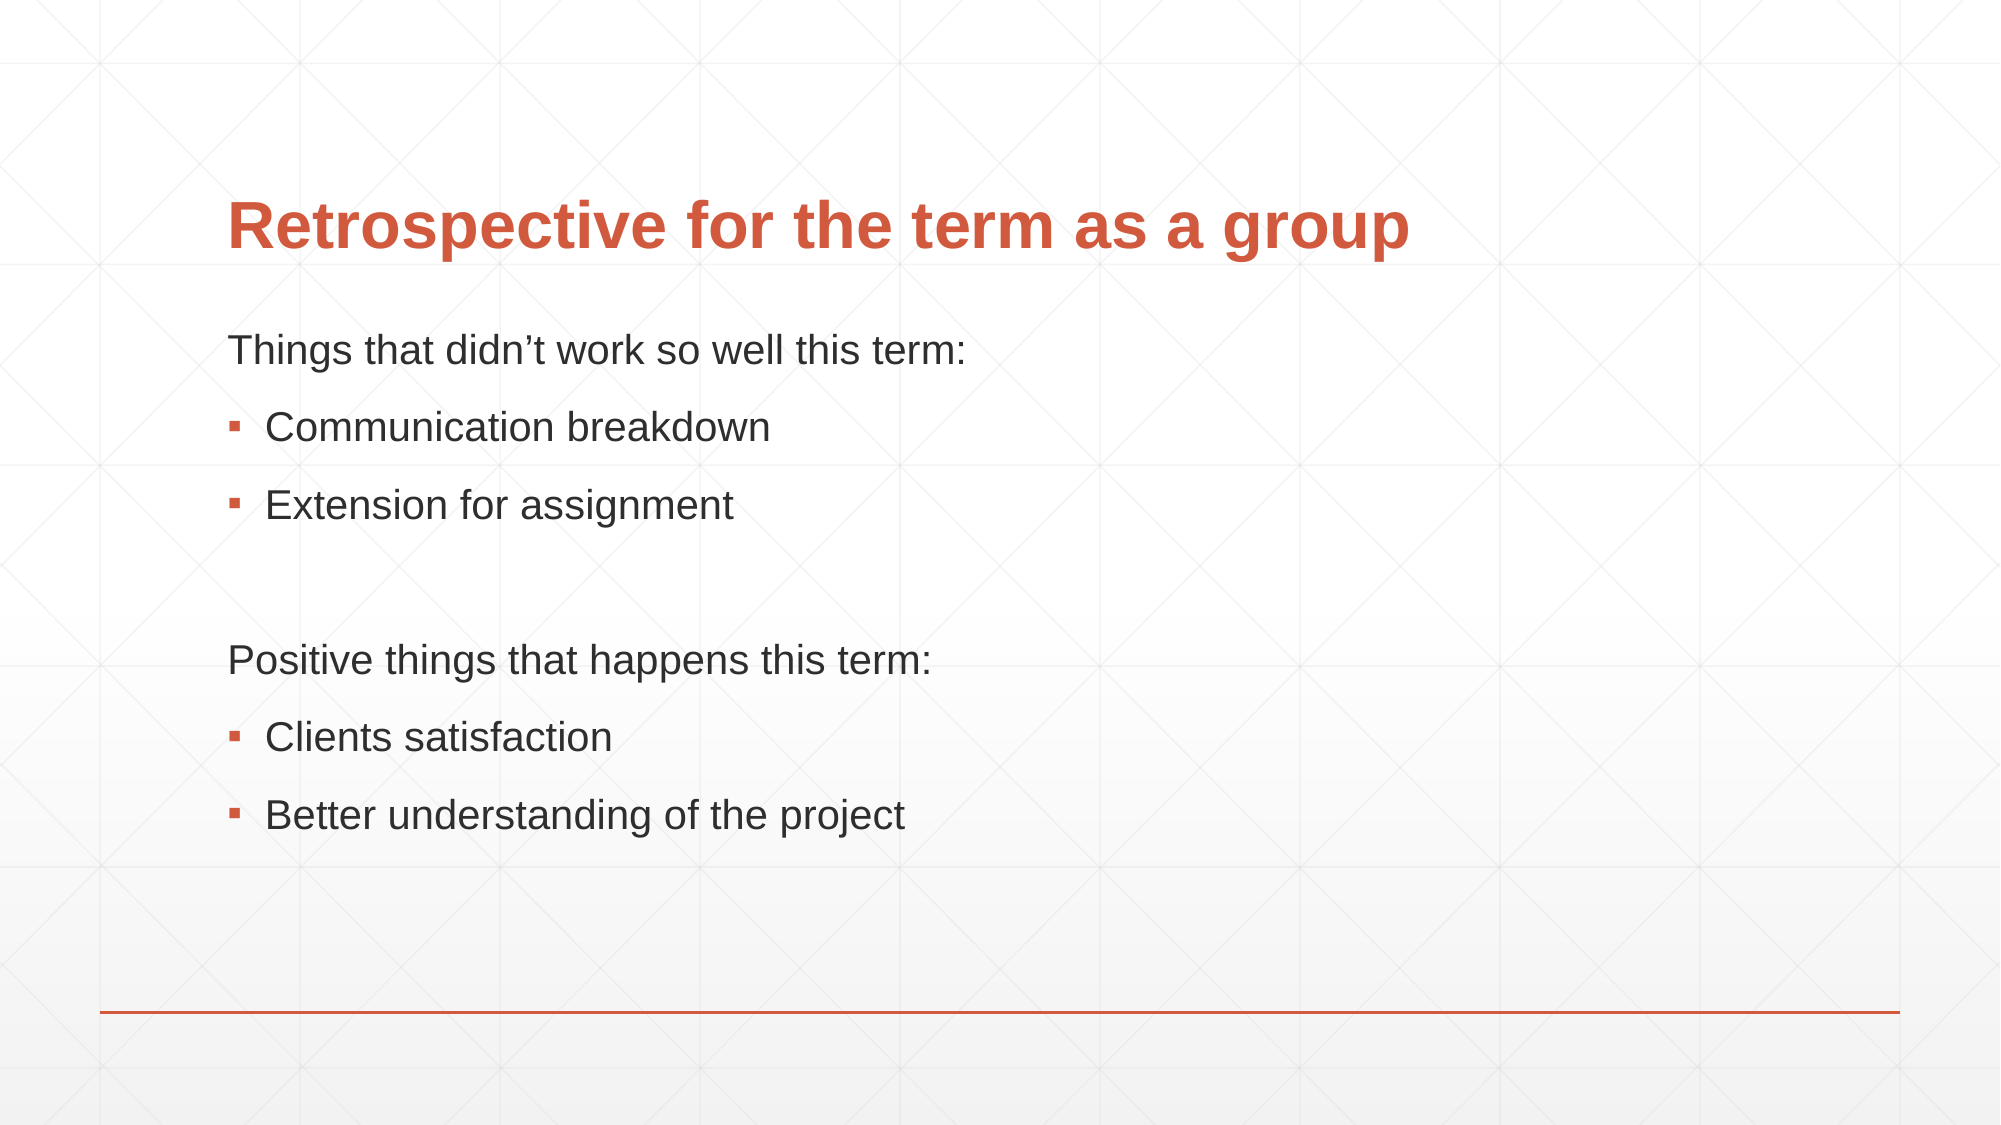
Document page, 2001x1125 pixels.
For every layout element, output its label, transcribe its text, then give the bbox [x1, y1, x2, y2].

list Things that didn’t work so well this term: Communication breakdown Extension for assignment Positive things that happens this term: Clients satisfaction Better understanding of the project [212, 324, 1788, 950]
title Retrospective for the term as a group [212, 82, 1788, 271]
